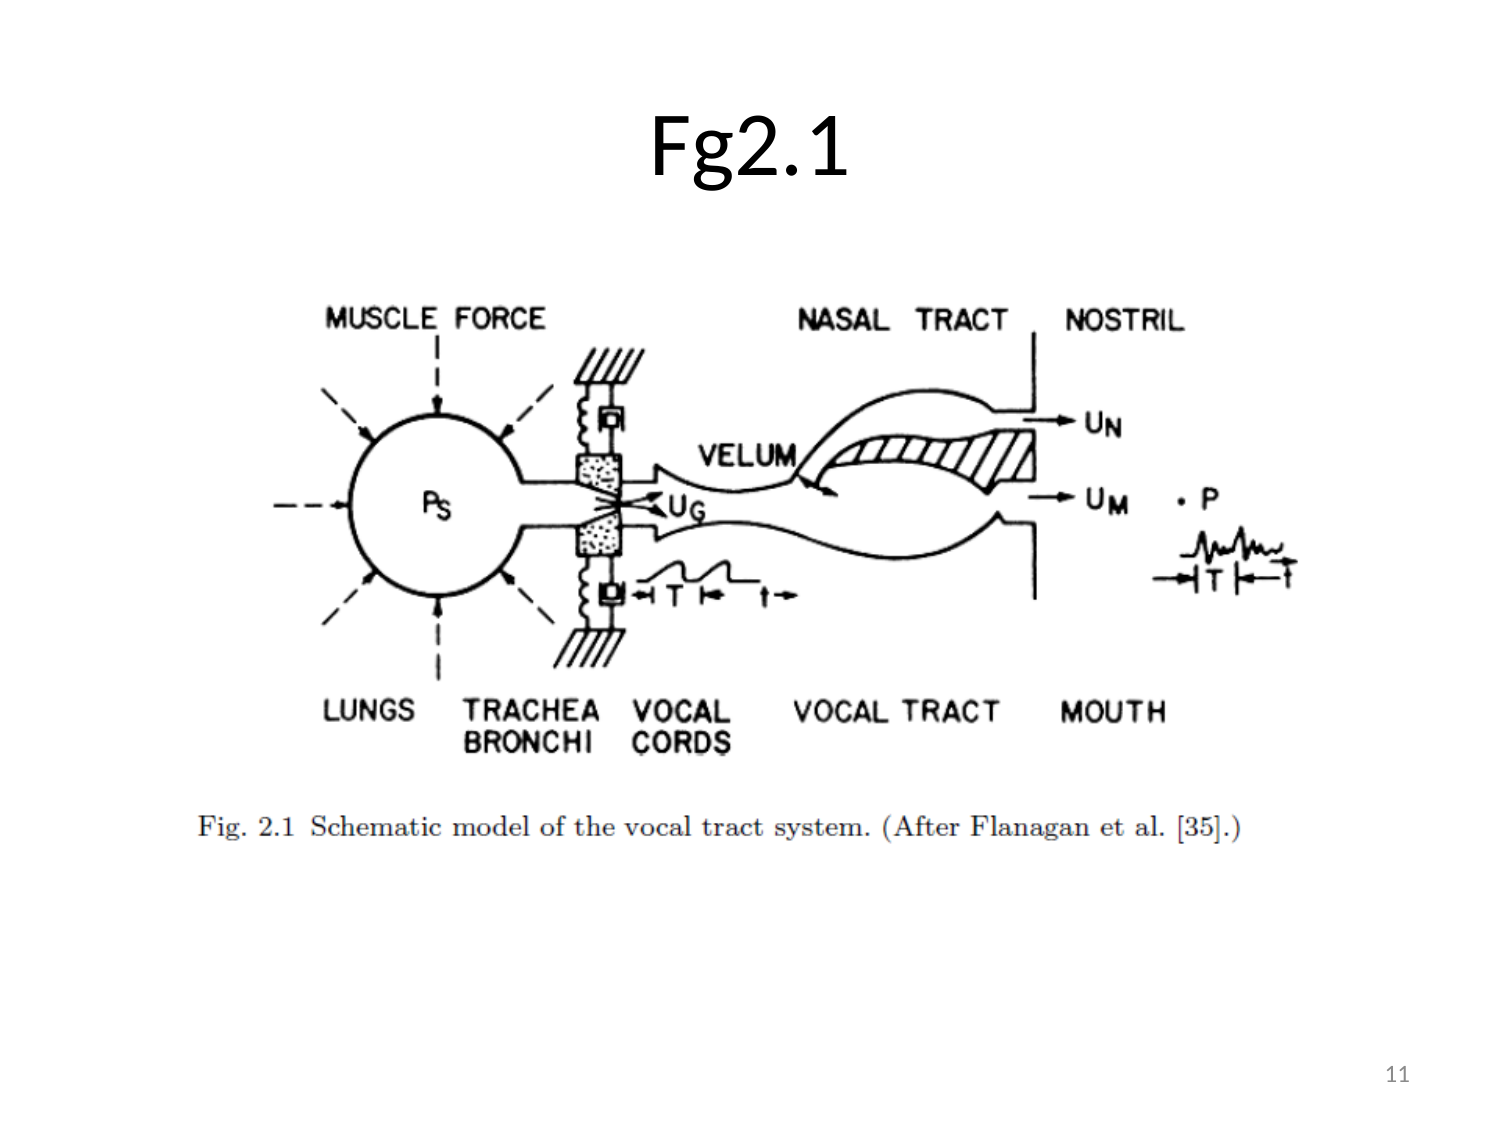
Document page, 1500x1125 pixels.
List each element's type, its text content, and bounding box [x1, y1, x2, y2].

slide_number 11 [1074, 1042, 1425, 1103]
title Fg2.1 [75, 45, 1425, 233]
picture [191, 277, 1309, 848]
